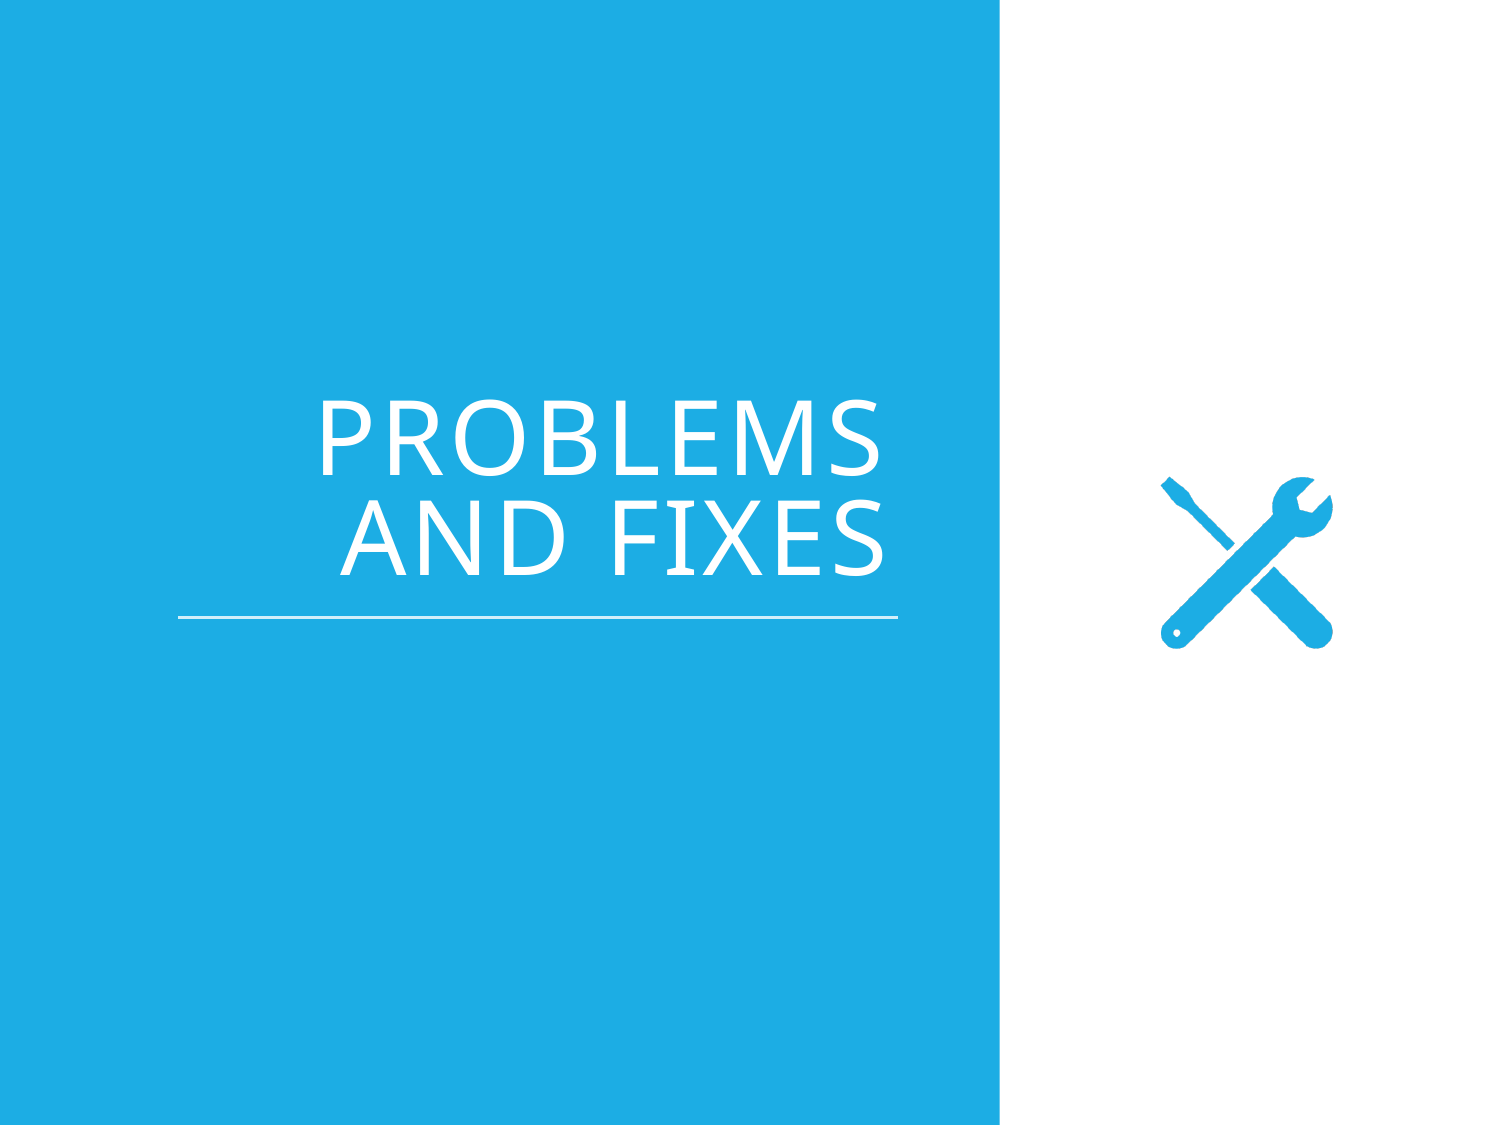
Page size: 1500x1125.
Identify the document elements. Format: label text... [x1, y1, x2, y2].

text_box [0, 0, 1001, 1125]
text_box [1001, 0, 1500, 1125]
title Problems and fixes [78, 104, 904, 603]
picture [1144, 460, 1349, 665]
